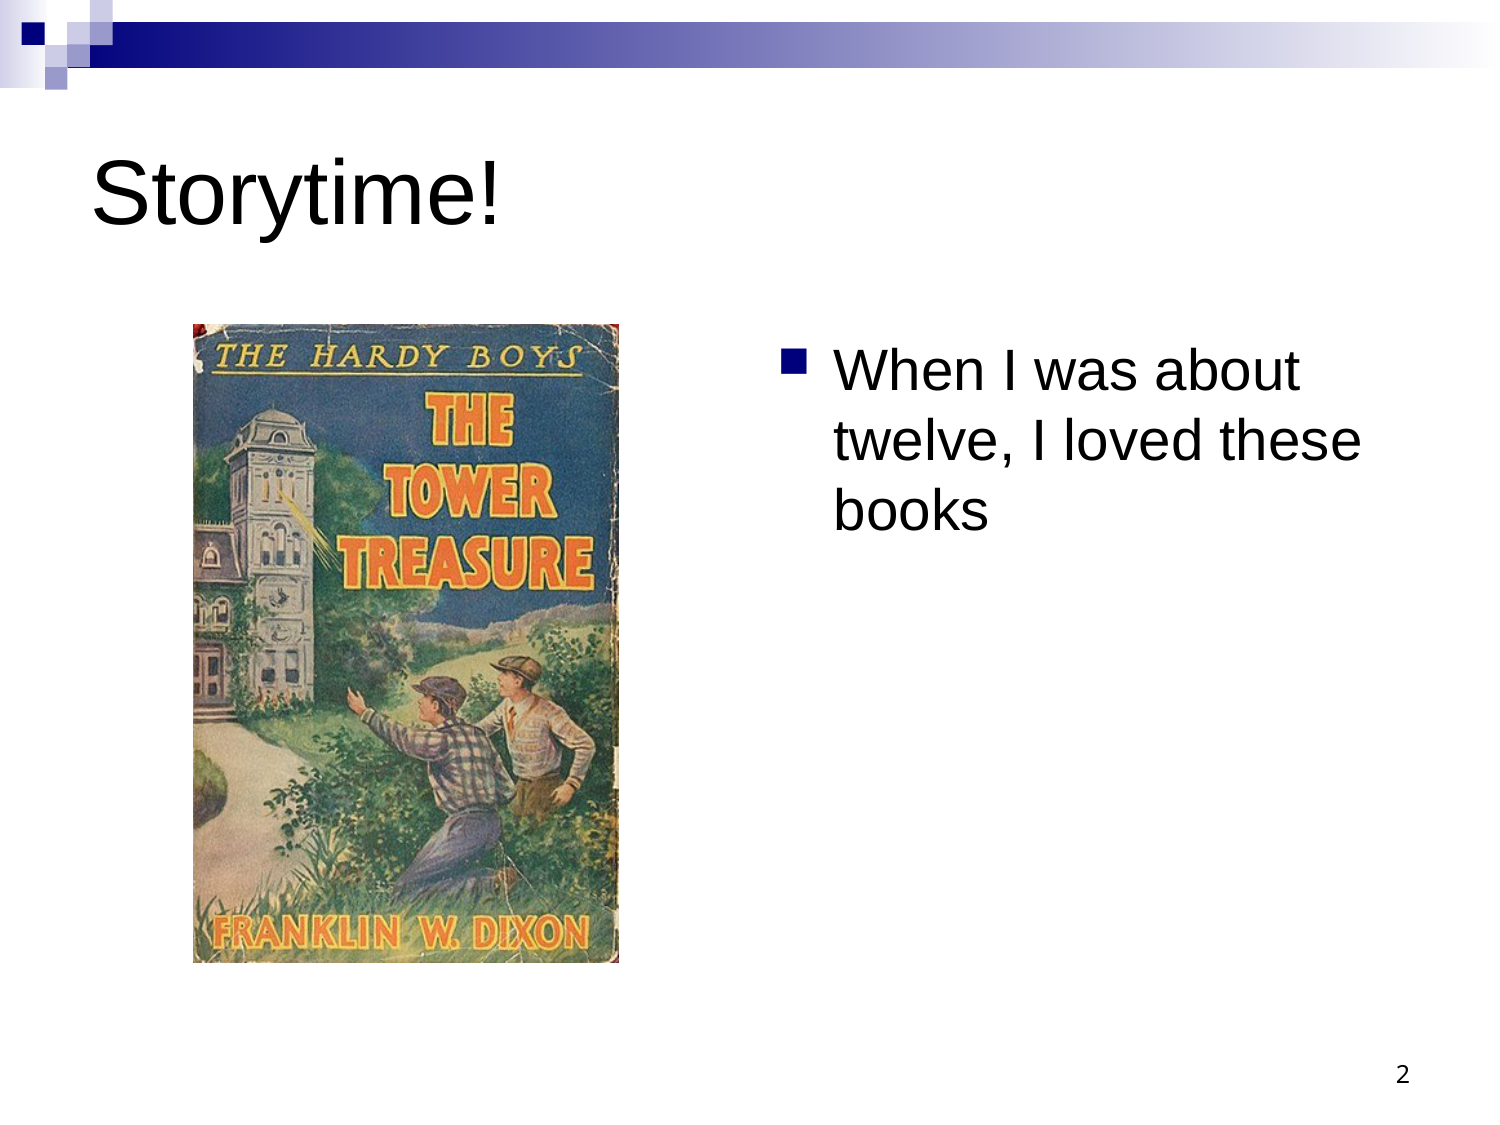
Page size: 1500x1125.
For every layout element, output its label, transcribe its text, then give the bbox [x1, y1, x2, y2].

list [193, 324, 620, 963]
title Storytime! [75, 75, 1425, 300]
slide_number 2 [1074, 1025, 1425, 1100]
list When I was about twelve, I loved these books [762, 324, 1425, 963]
